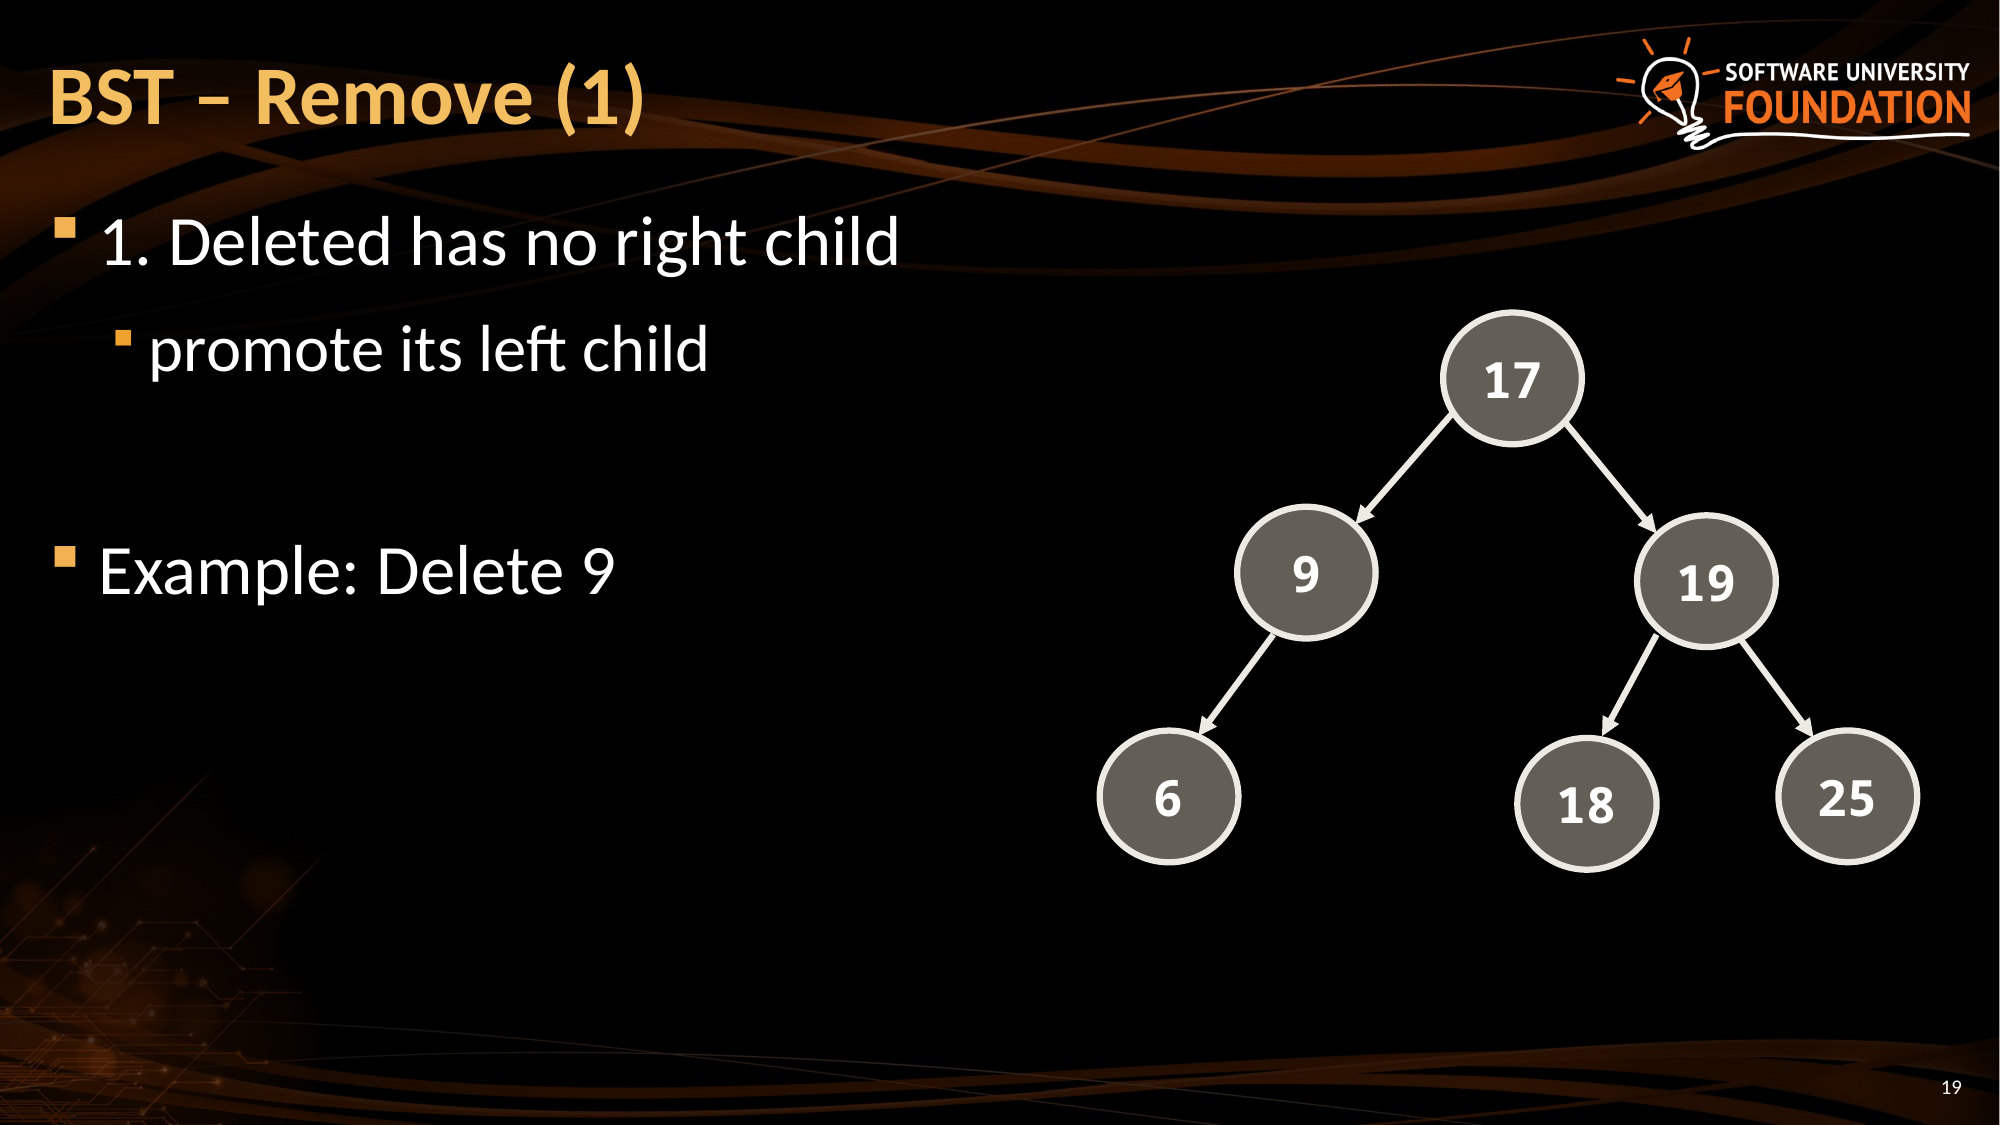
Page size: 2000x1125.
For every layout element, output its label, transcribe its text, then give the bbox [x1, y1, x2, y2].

text_box 9 [1237, 506, 1376, 639]
text_box 6 [1099, 730, 1239, 863]
text_box 19 [1637, 515, 1776, 648]
text_box [1602, 634, 1657, 737]
text_box [1564, 421, 1657, 534]
text_box 17 [1443, 312, 1582, 445]
text_box [1198, 634, 1274, 736]
text_box [1355, 411, 1455, 525]
picture [0, 0, 2000, 1125]
text_box [1740, 639, 1814, 738]
title BST – Remove (1) [30, 6, 1602, 189]
text_box 18 [1517, 737, 1657, 870]
list 1. Deleted has no right child promote its left child Example: Delete 9 [31, 188, 1968, 1103]
text_box 25 [1778, 730, 1918, 863]
